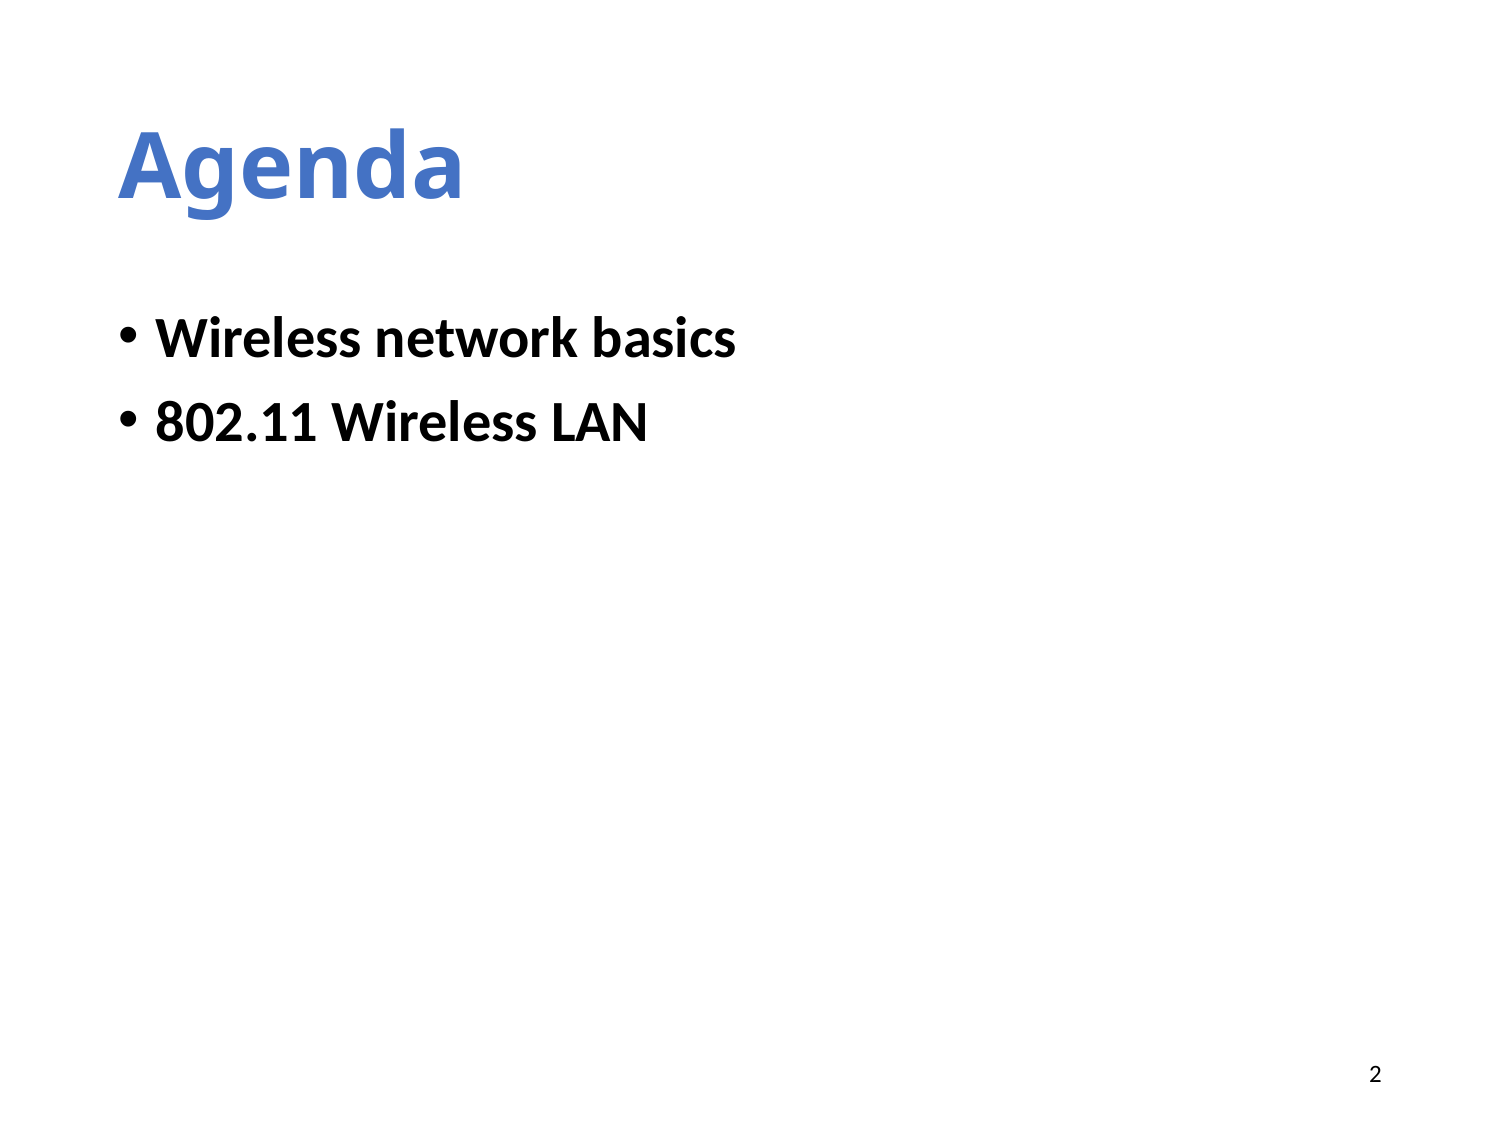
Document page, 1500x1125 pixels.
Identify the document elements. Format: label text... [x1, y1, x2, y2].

title Agenda [103, 59, 1397, 278]
slide_number 2 [1059, 1042, 1397, 1103]
list Wireless network basics 802.11 Wireless LAN [103, 299, 1397, 1014]
